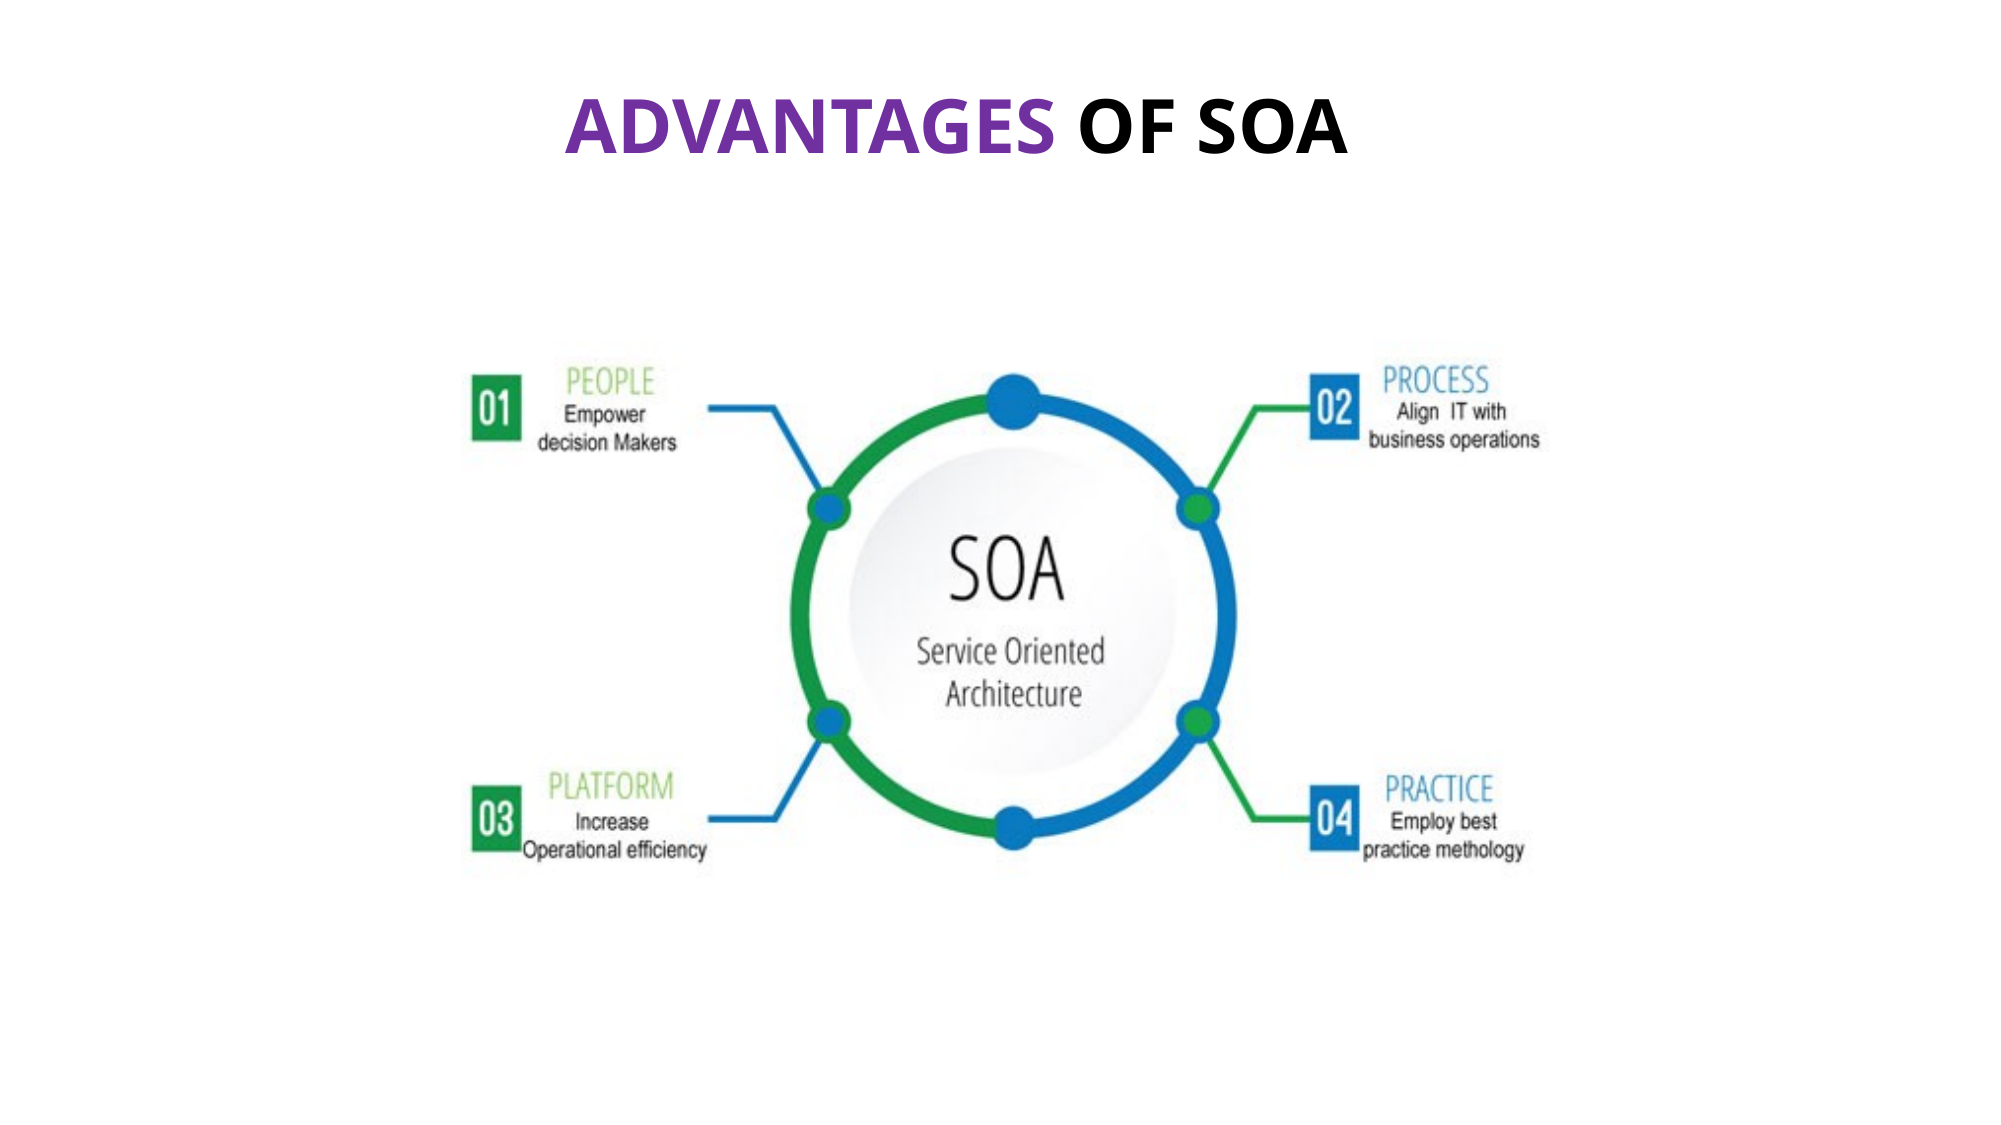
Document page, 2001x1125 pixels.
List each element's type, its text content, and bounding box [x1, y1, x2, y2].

picture [461, 184, 1565, 1044]
title ADVANTAGES of SOA [0, 20, 1915, 239]
